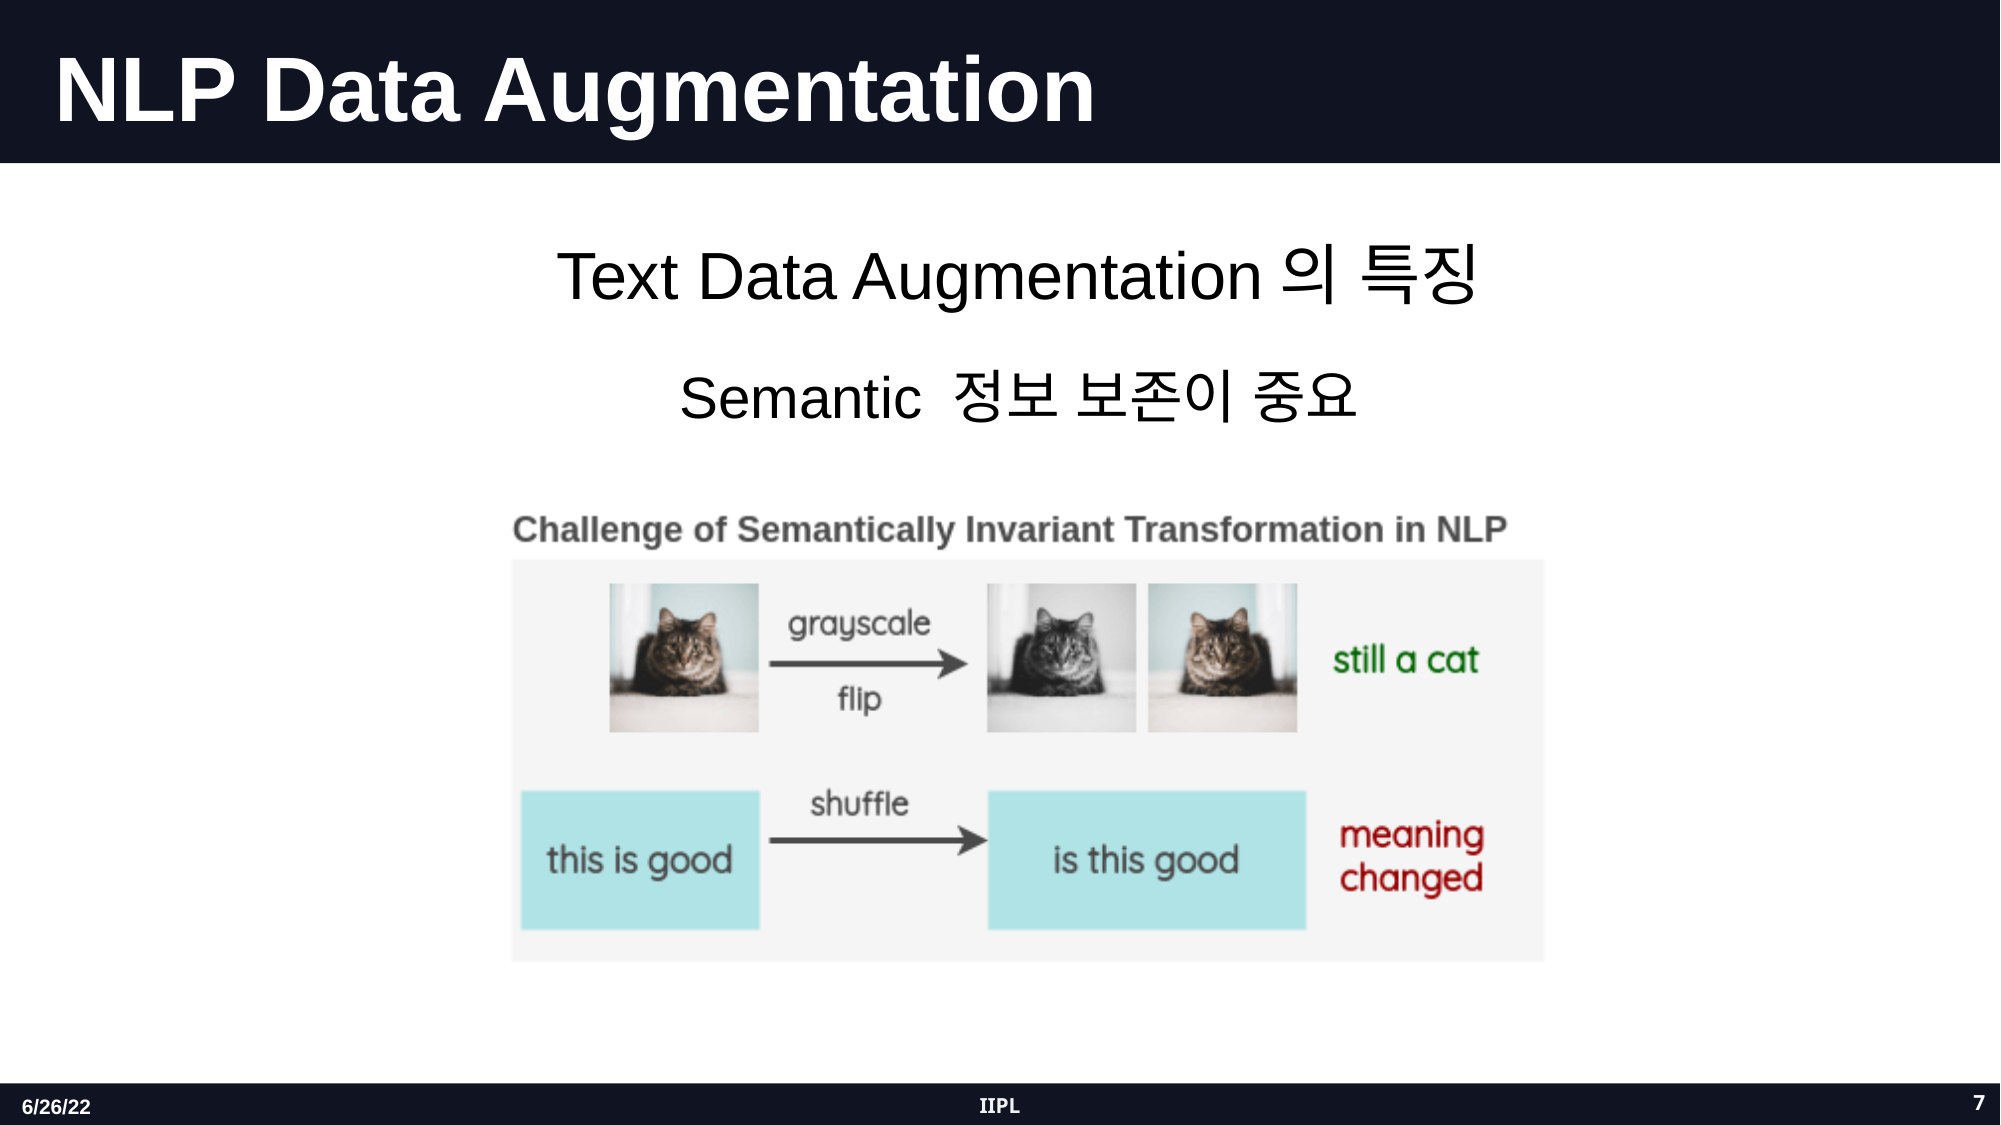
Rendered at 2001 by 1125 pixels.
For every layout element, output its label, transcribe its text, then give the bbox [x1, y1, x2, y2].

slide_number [6, 1076, 173, 1125]
text_box Text Data Augmentation의 특징 [268, 225, 1771, 321]
picture [489, 461, 1550, 967]
footer IIPL [662, 1074, 1338, 1125]
slide_number ‹#› [1860, 1073, 2000, 1125]
text_box Semantic 정보 보존이 중요 [598, 352, 1441, 438]
title NLP Data Augmentation [39, 34, 1945, 149]
